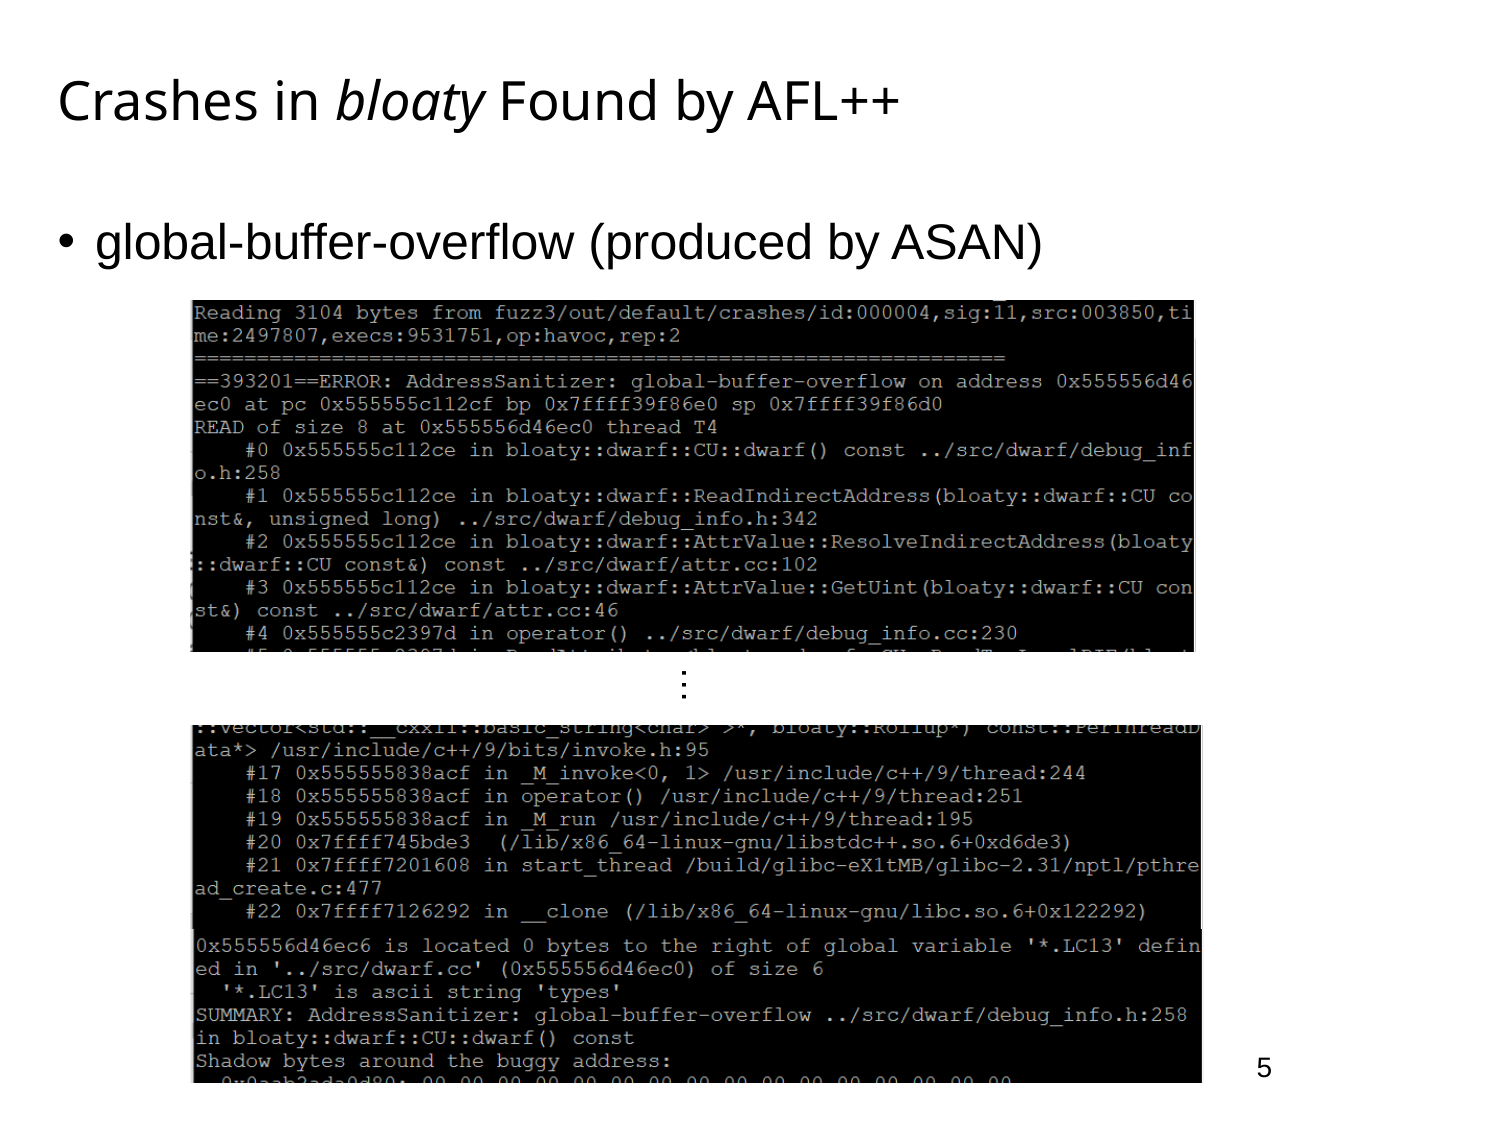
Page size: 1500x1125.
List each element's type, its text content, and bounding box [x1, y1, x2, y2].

list global-buffer-overflow (produced by ASAN) [42, 208, 1459, 1015]
picture [190, 725, 1204, 1083]
text_box … [667, 652, 727, 720]
picture [190, 299, 1197, 652]
title Crashes in bloaty Found by AFL++ [42, 25, 1459, 181]
